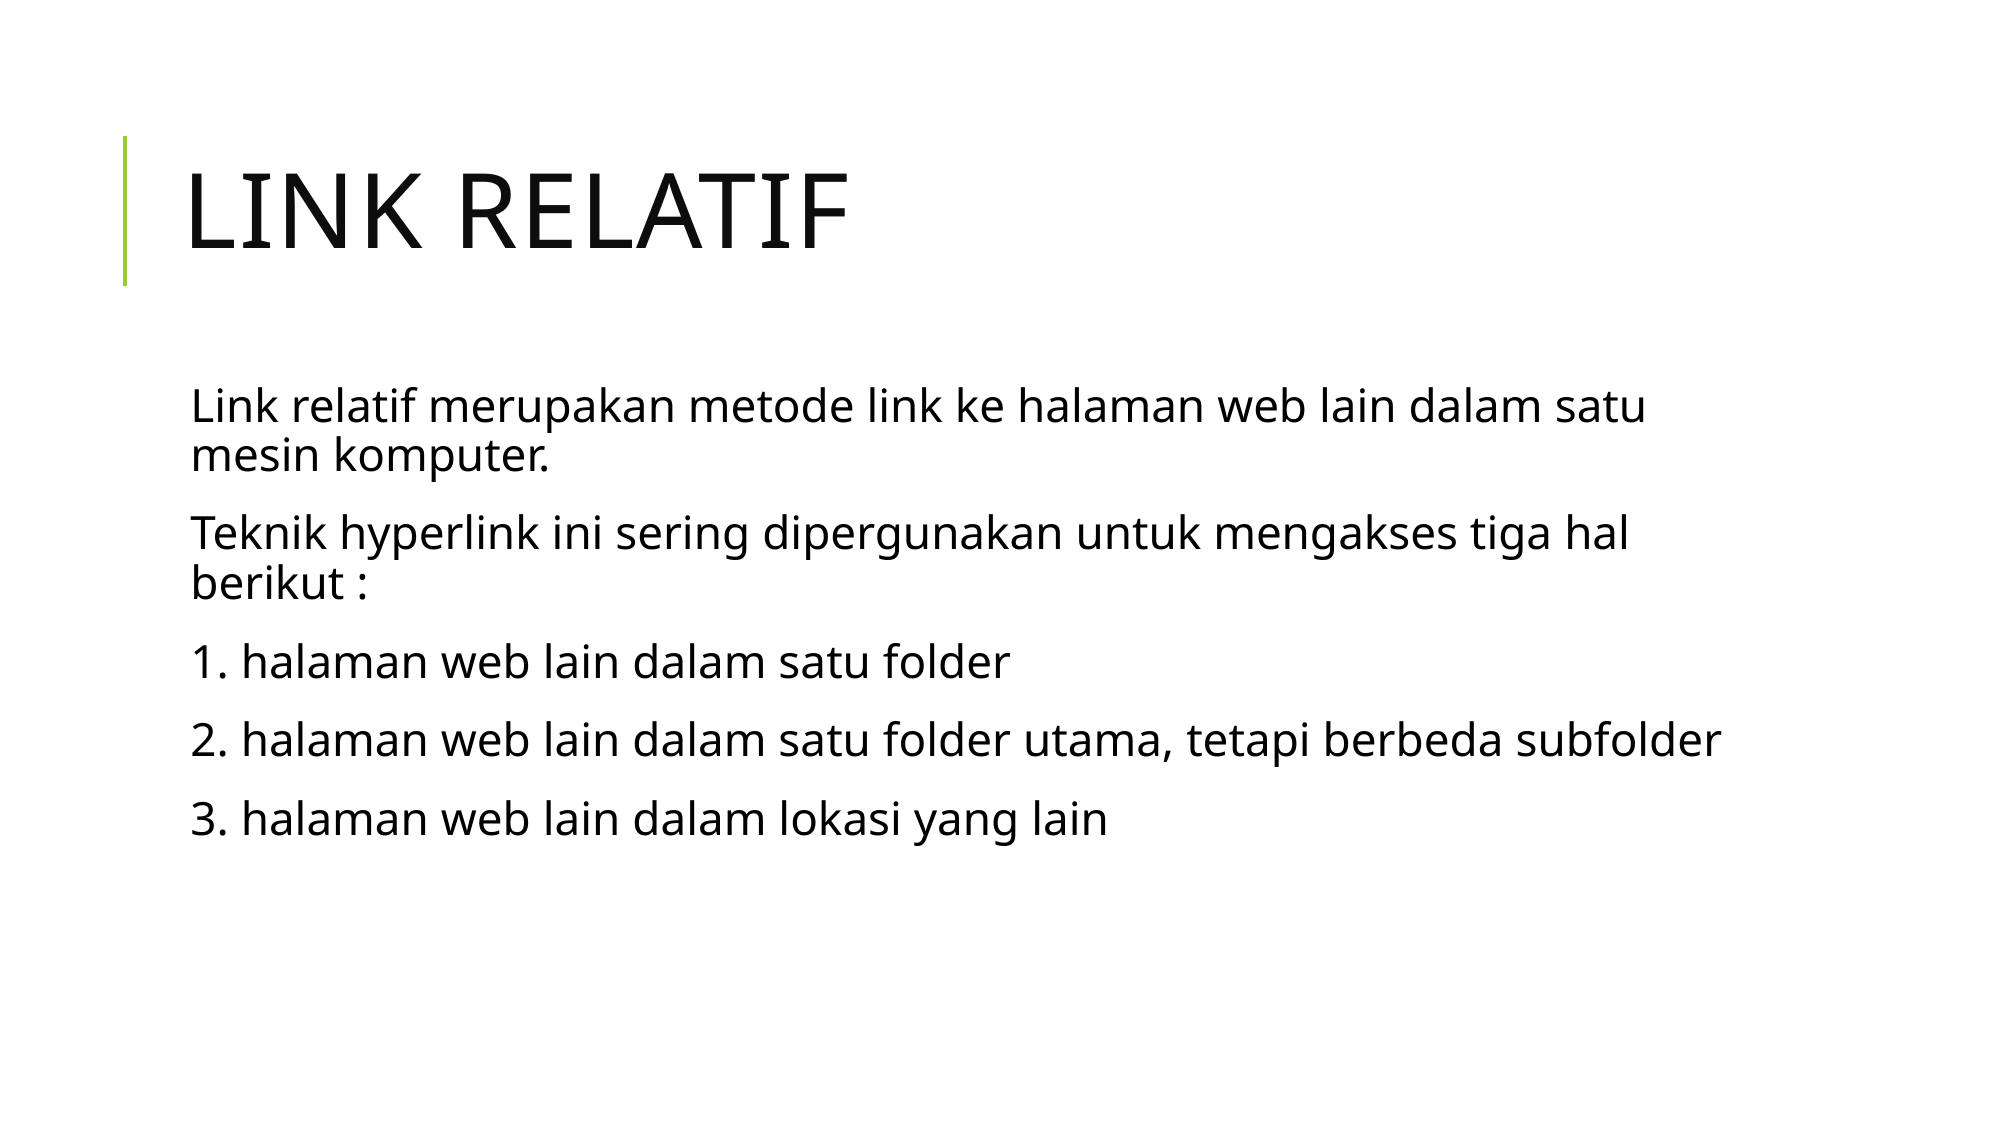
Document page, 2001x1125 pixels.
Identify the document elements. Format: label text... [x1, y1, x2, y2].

list Link relatif merupakan metode link ke halaman web lain dalam satu mesin komputer. Teknik hyperlink ini sering dipergunakan untuk mengakses tiga hal berikut : 1. halaman web lain dalam satu folder 2. halaman web lain dalam satu folder utama, tetapi berbeda subfolder 3. halaman web lain dalam lokasi yang lain [168, 375, 1763, 1035]
title LINK RELATIF [168, 96, 1763, 342]
